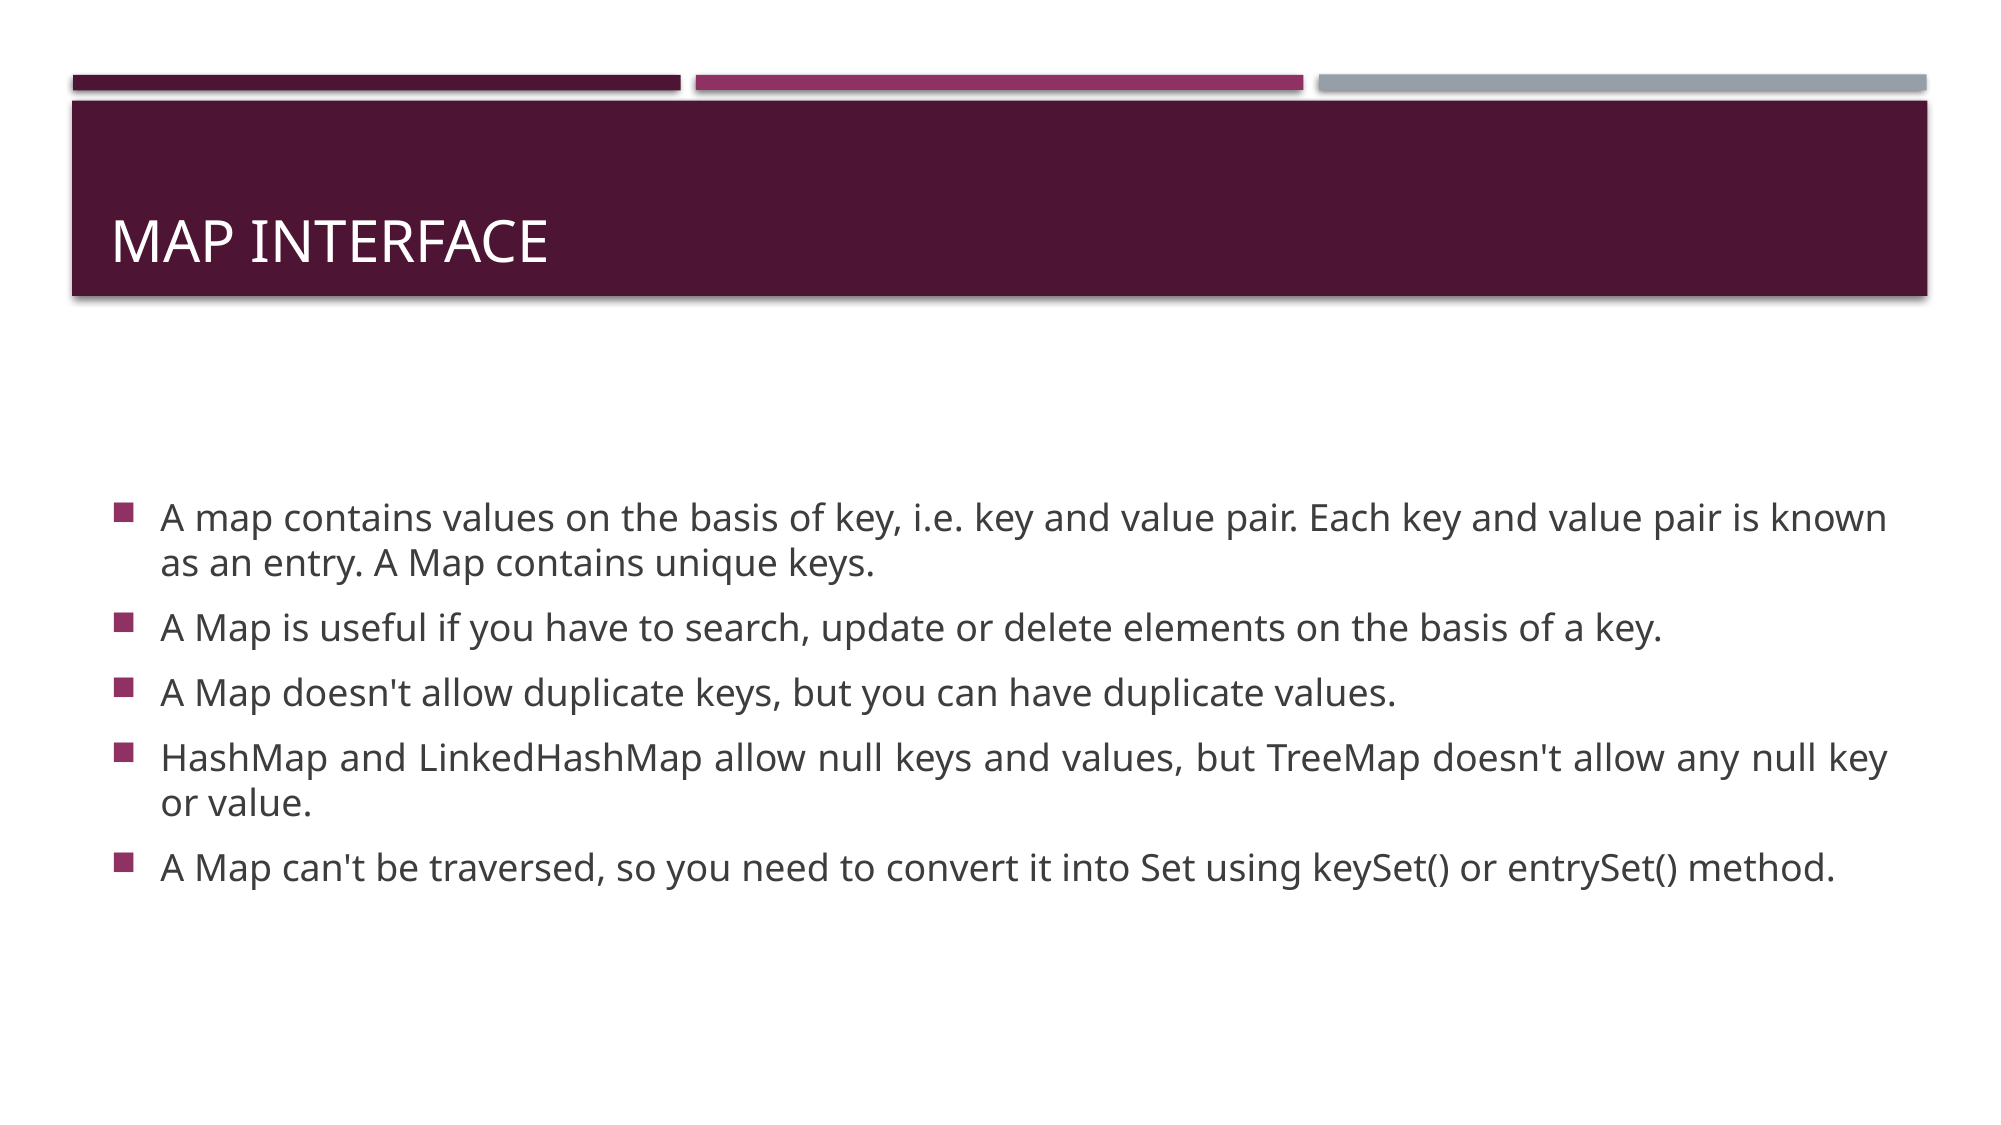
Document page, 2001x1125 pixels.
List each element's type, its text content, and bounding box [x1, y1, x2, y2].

list A map contains values on the basis of key, i.e. key and value pair. Each key and value pair is known as an entry. A Map contains unique keys. A Map is useful if you have to search, update or delete elements on the basis of a key. A Map doesn't allow duplicate keys, but you can have duplicate values. HashMap and LinkedHashMap allow null keys and values, but TreeMap doesn't allow any null key or value. A Map can't be traversed, so you need to convert it into Set using keySet() or entrySet() method. [95, 357, 1905, 962]
title MAP INTERFACE [95, 115, 1905, 282]
